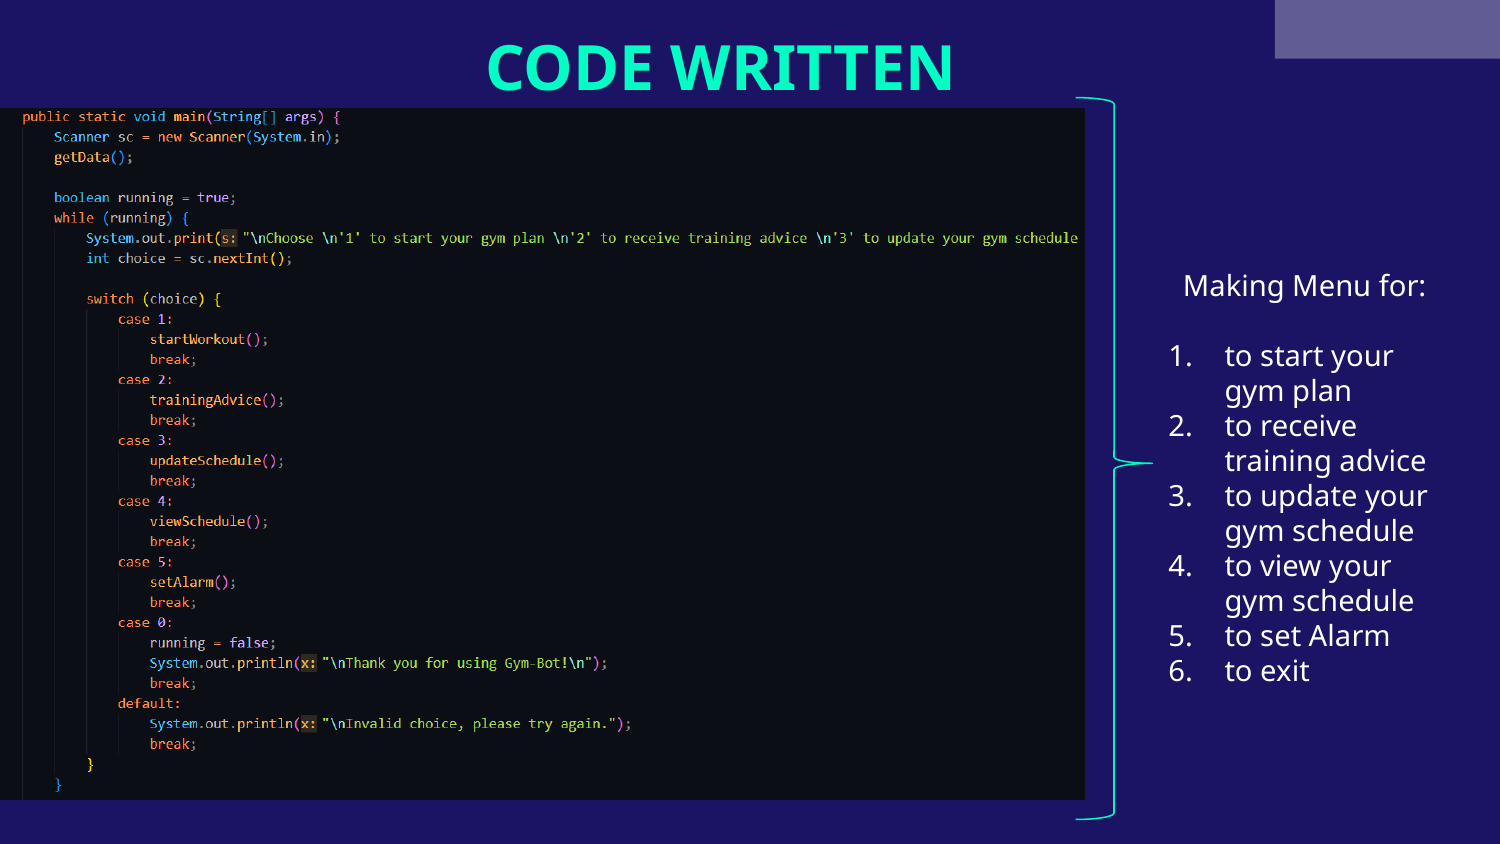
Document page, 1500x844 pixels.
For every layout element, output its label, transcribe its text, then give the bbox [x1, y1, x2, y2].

picture [0, 107, 1085, 801]
text_box [1075, 96, 1154, 821]
text_box CODE WRITTEN [464, 13, 977, 106]
text_box Making Menu for: to start your gym plan to receive training advice to update your gym schedule to view your gym schedule to set Alarm to exit [1153, 182, 1456, 820]
